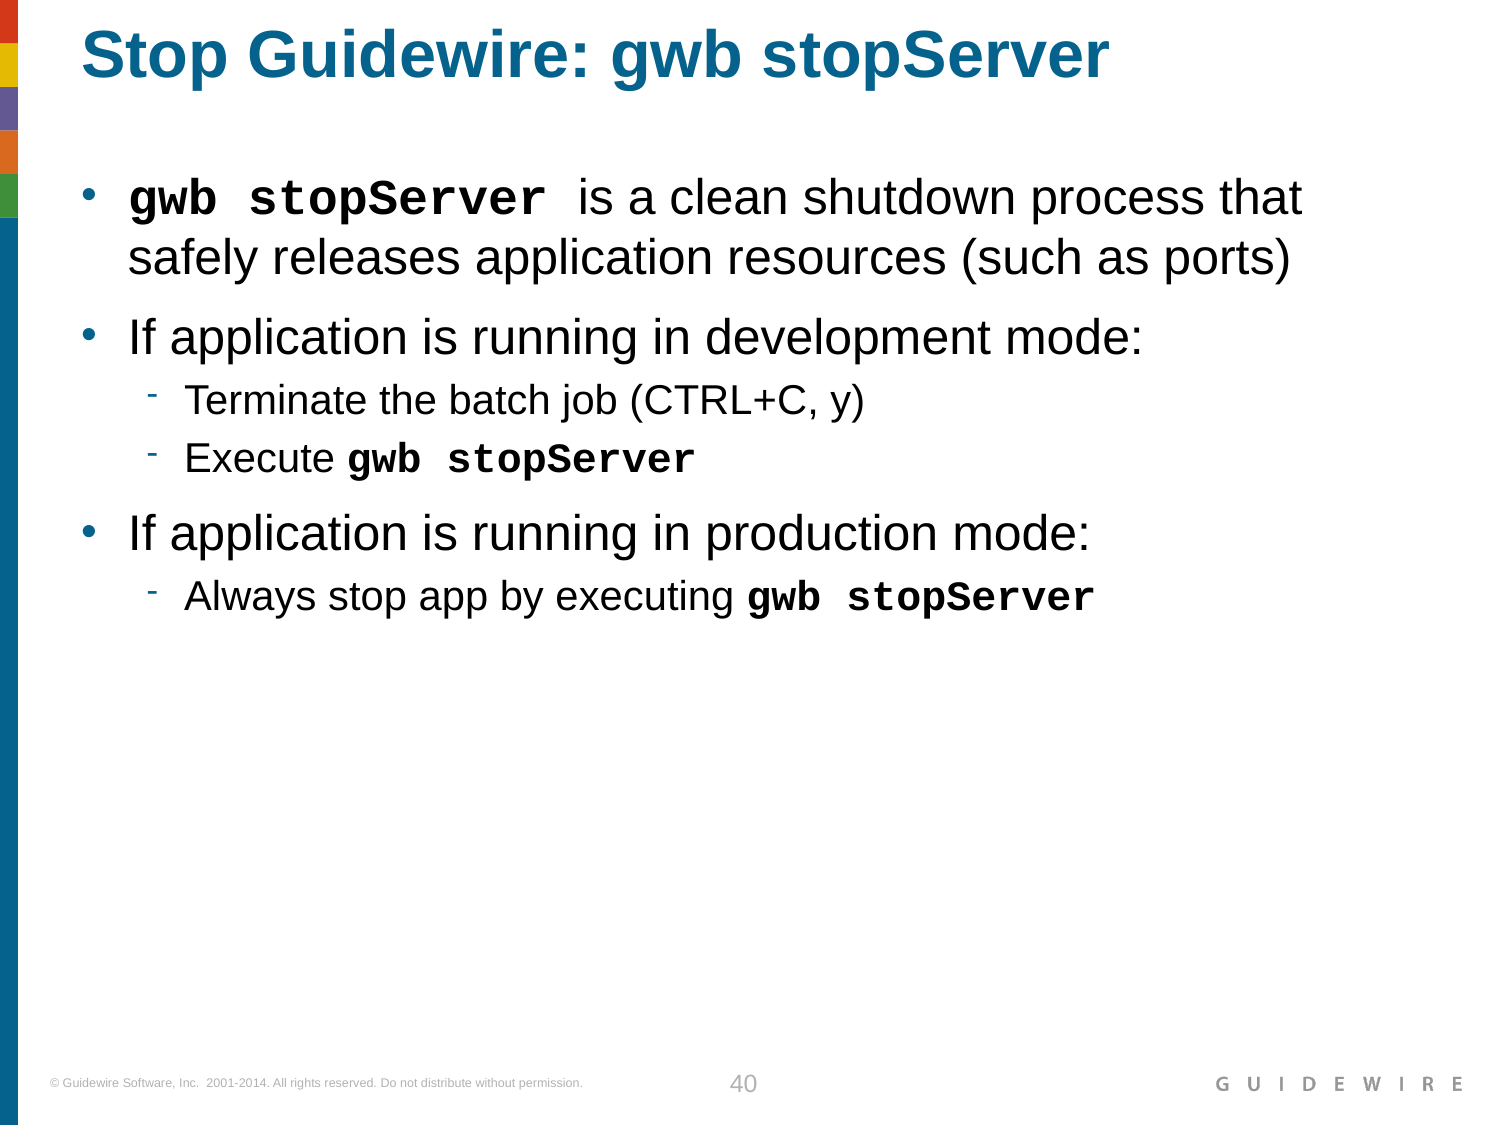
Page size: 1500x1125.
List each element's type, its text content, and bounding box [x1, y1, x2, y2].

list gwb stopServer is a clean shutdown process that safely releases application resources (such as ports) If application is running in development mode: Terminate the batch job (CTRL+C, y) Execute gwb stopServer If application is running in production mode: Always stop app by executing gwb stopServer [81, 164, 1360, 698]
picture [1215, 1073, 1480, 1096]
title Stop Guidewire: gwb stopServer [81, 19, 1446, 142]
